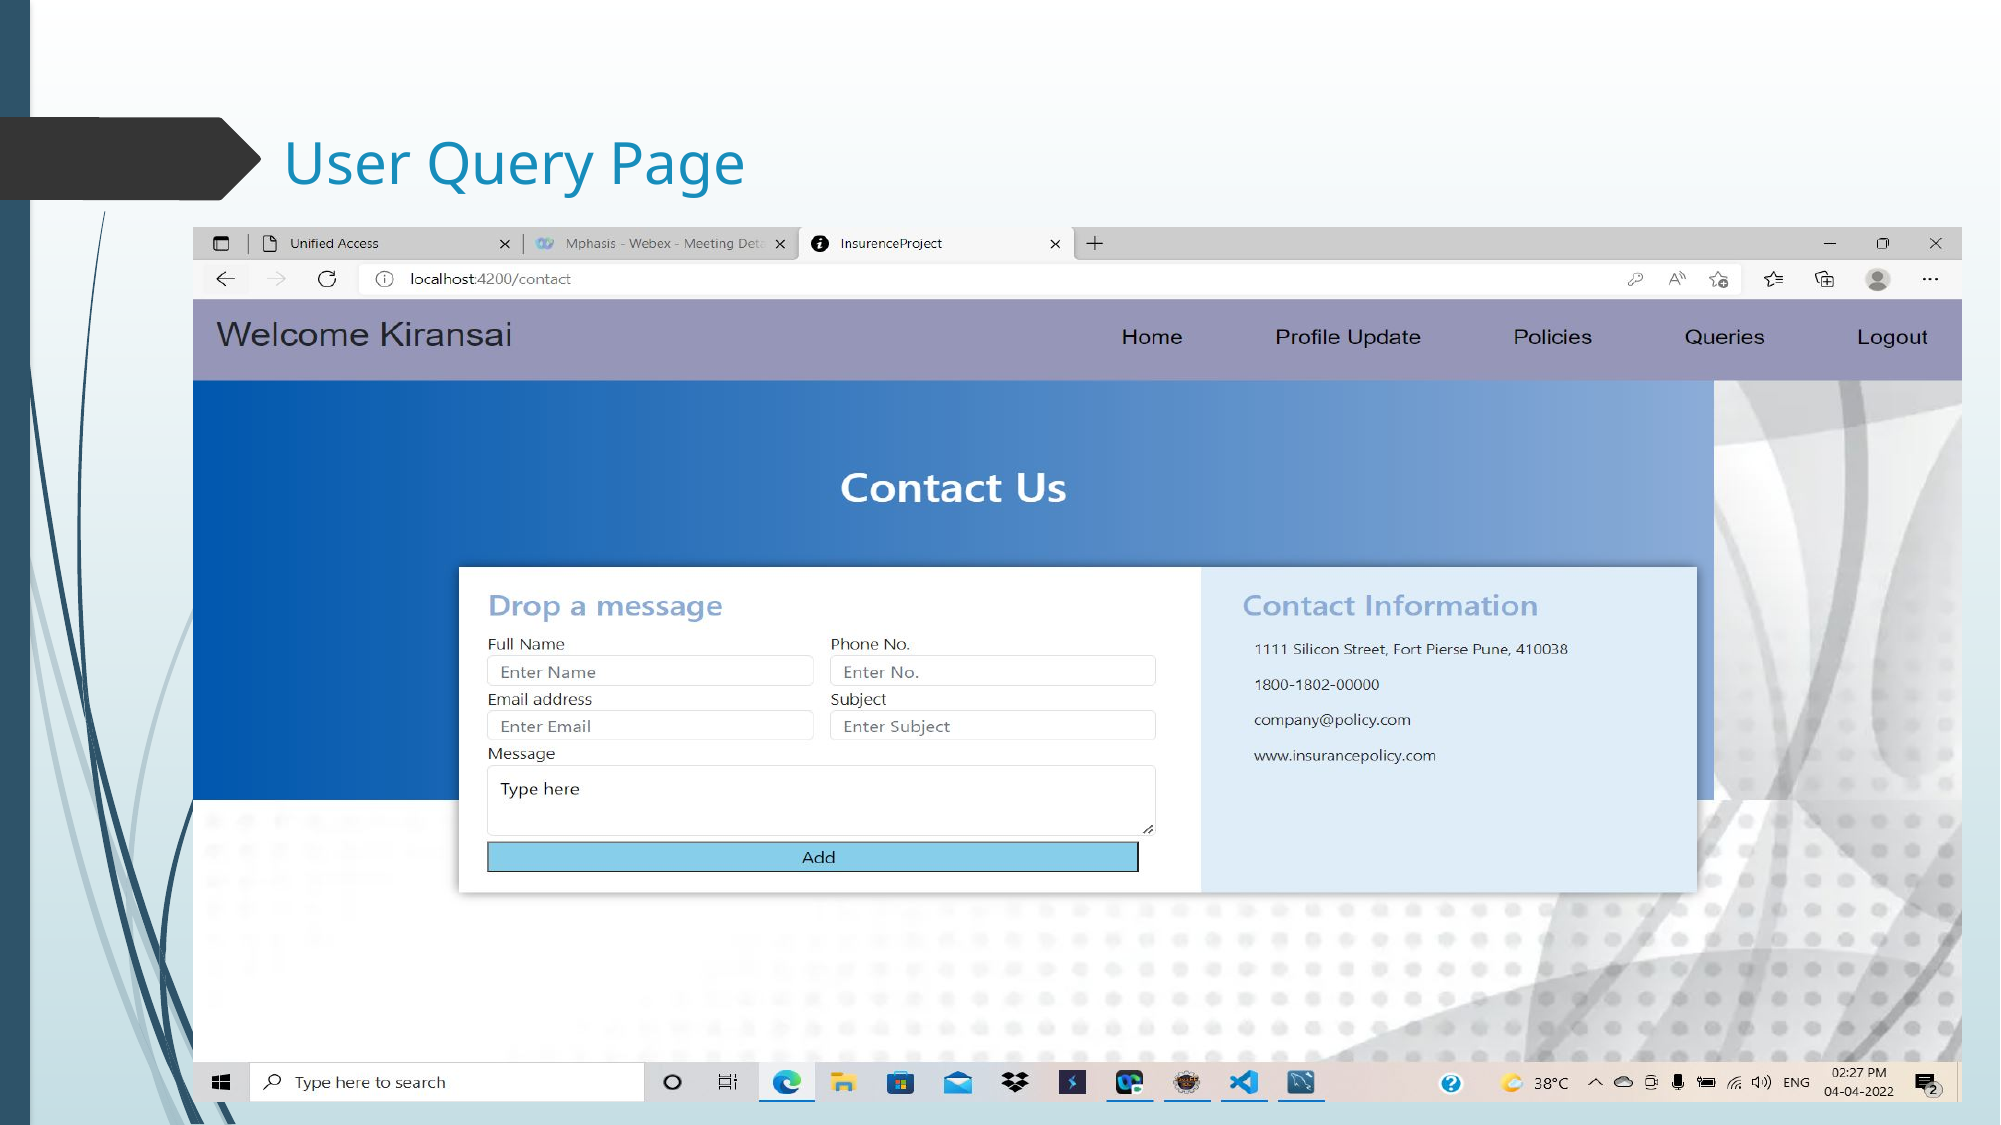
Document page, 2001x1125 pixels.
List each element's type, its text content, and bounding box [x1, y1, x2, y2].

picture [193, 227, 1962, 1102]
title User Query Page [269, 118, 1731, 224]
